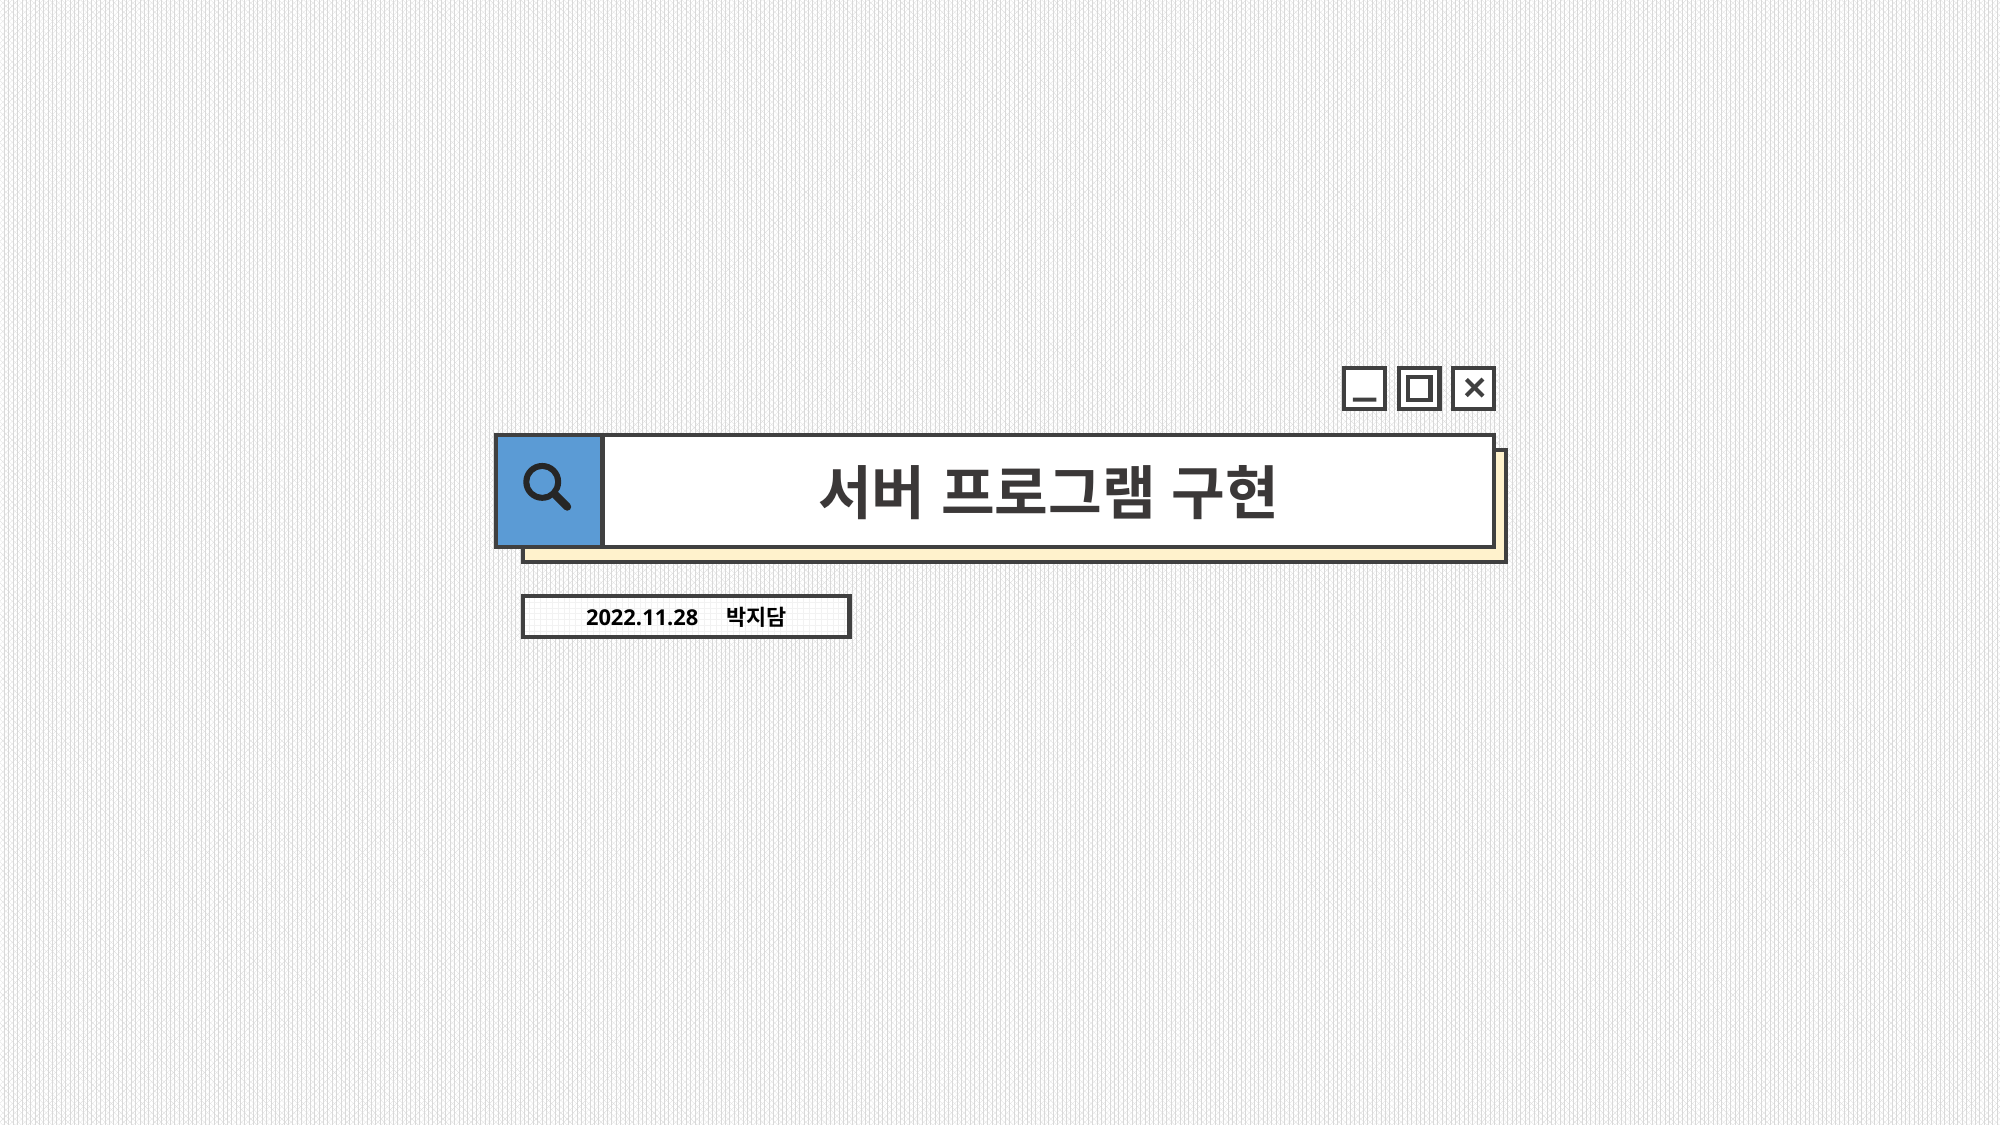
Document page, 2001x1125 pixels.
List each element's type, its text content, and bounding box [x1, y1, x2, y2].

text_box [1344, 367, 1495, 409]
text_box 2022.11.28 박지담 [522, 595, 851, 638]
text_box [496, 434, 1507, 563]
